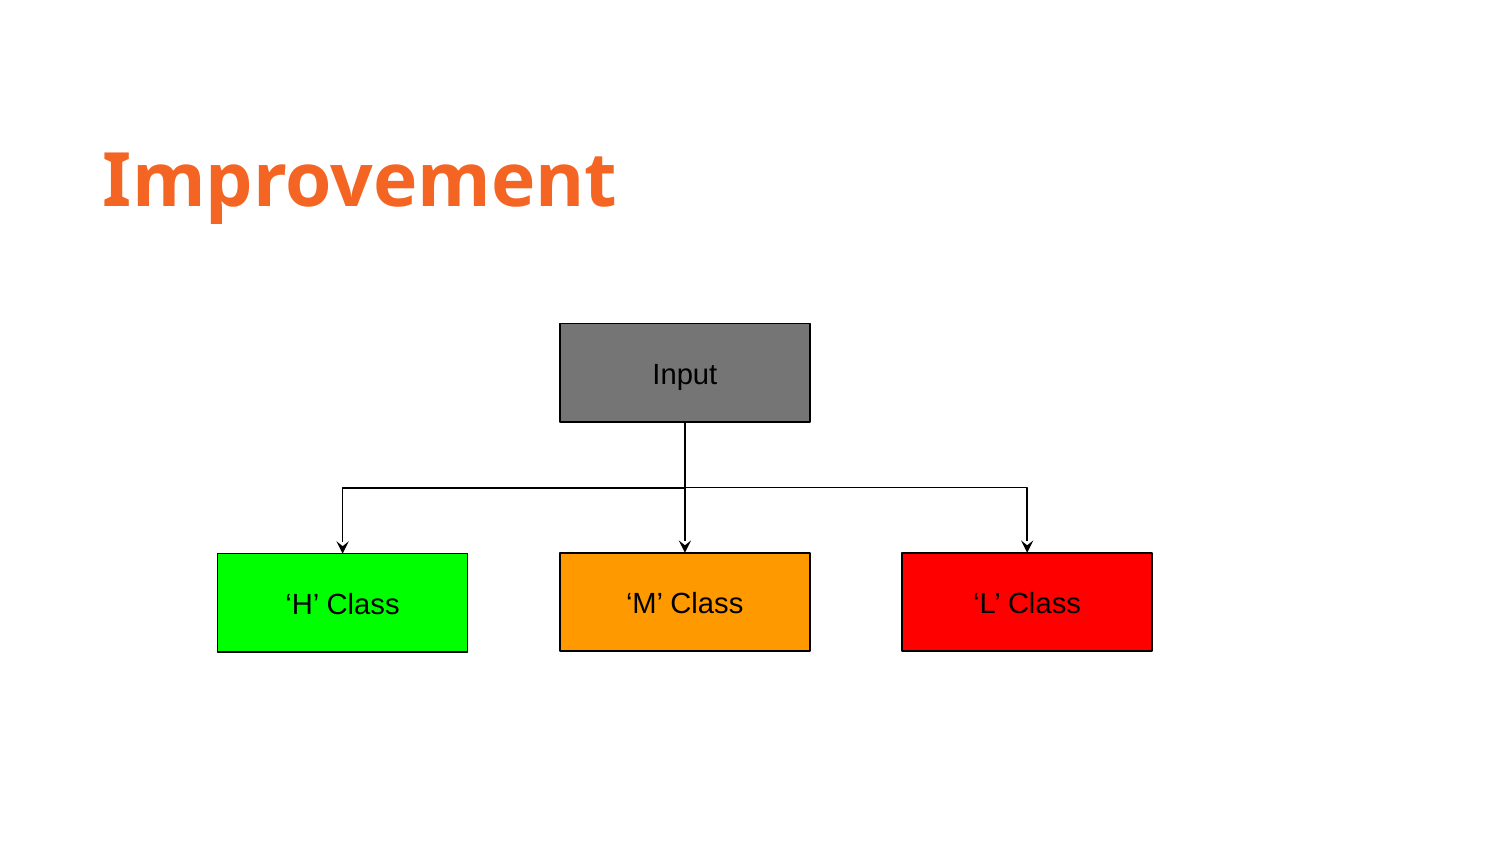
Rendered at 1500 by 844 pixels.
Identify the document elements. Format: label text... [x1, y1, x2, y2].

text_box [447, 316, 580, 660]
title Improvement [87, 116, 941, 243]
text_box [790, 315, 922, 659]
text_box ‘L’ Class [926, 552, 1153, 651]
text_box ‘M’ Class [585, 552, 785, 651]
text_box ‘H’ Class [217, 553, 442, 652]
text_box Input [585, 323, 785, 422]
